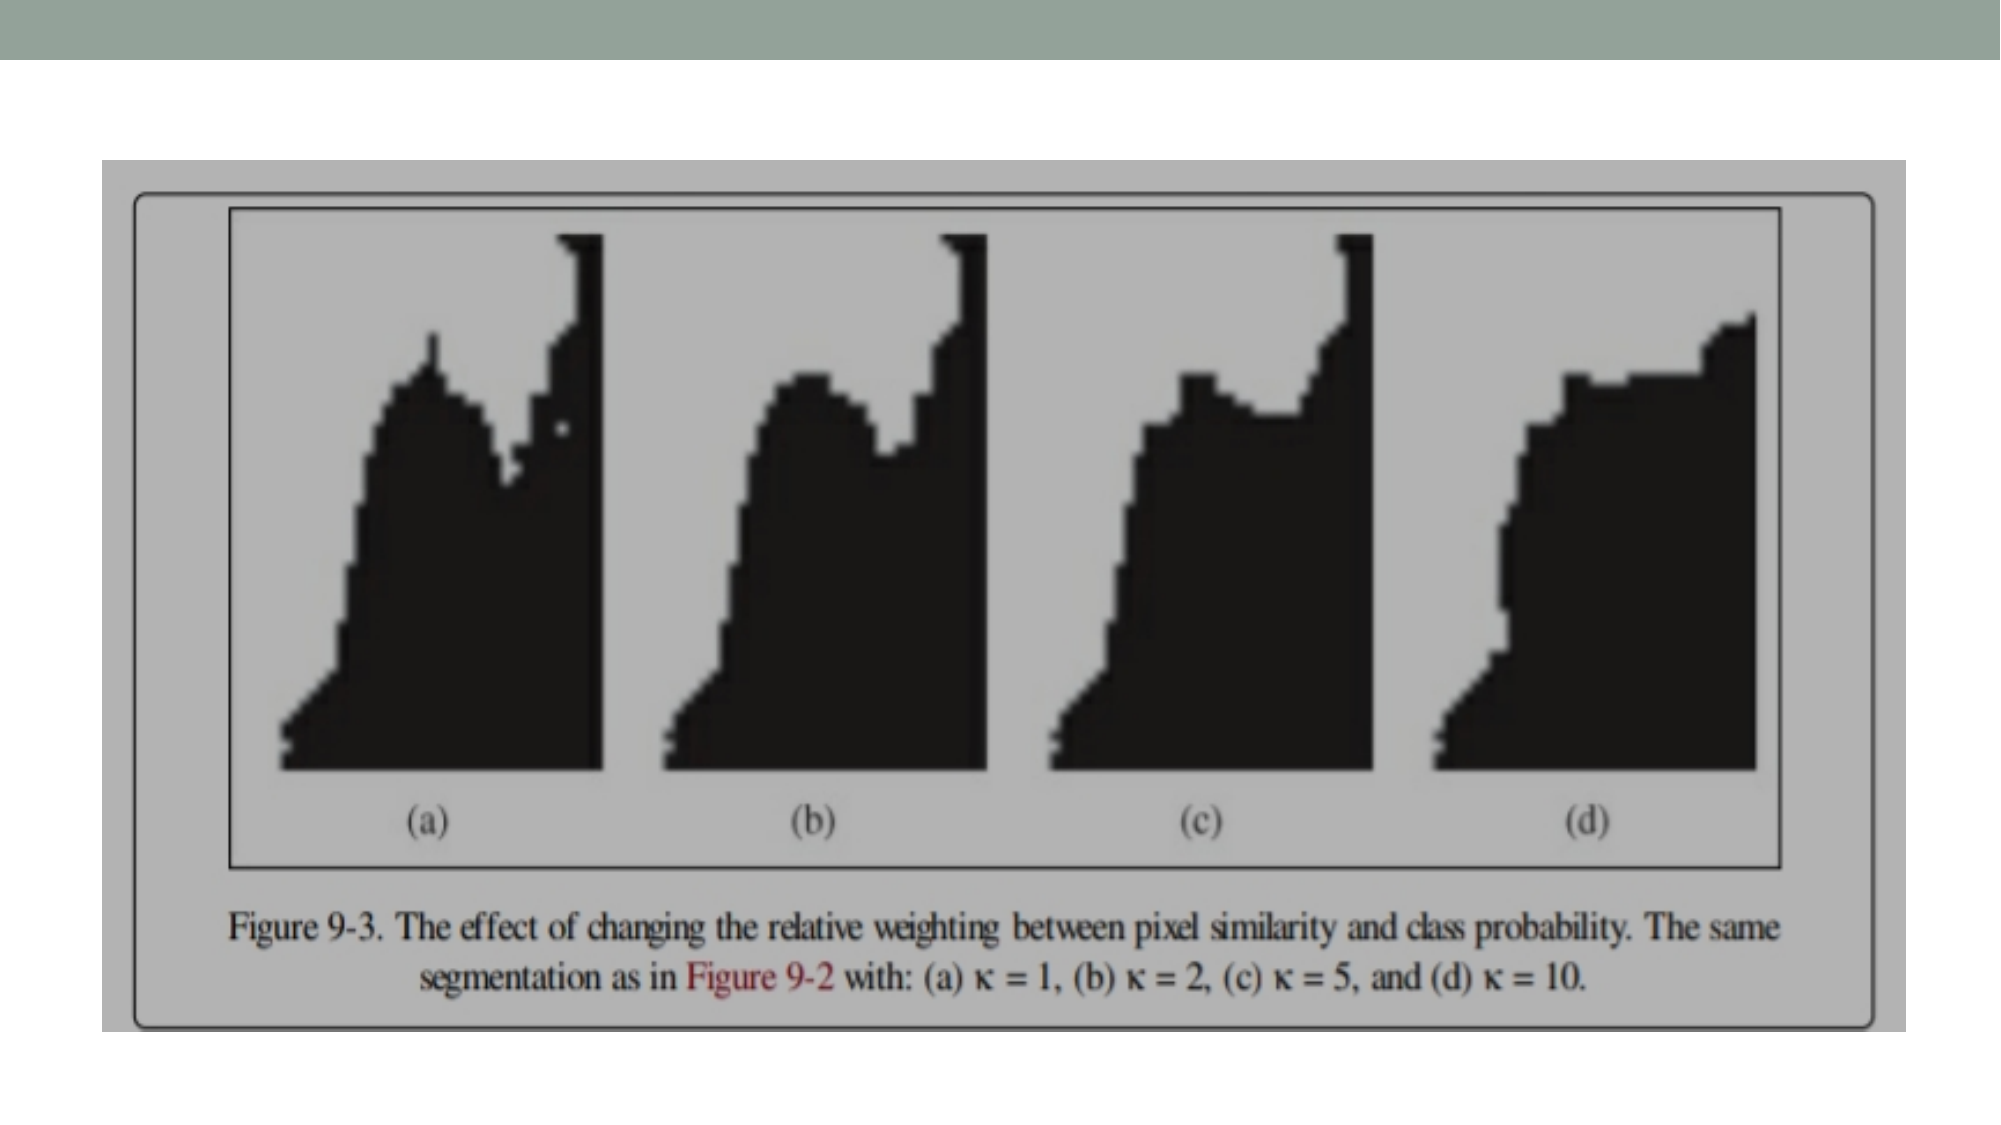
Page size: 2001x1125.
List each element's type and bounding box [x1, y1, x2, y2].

picture [101, 160, 1907, 1032]
